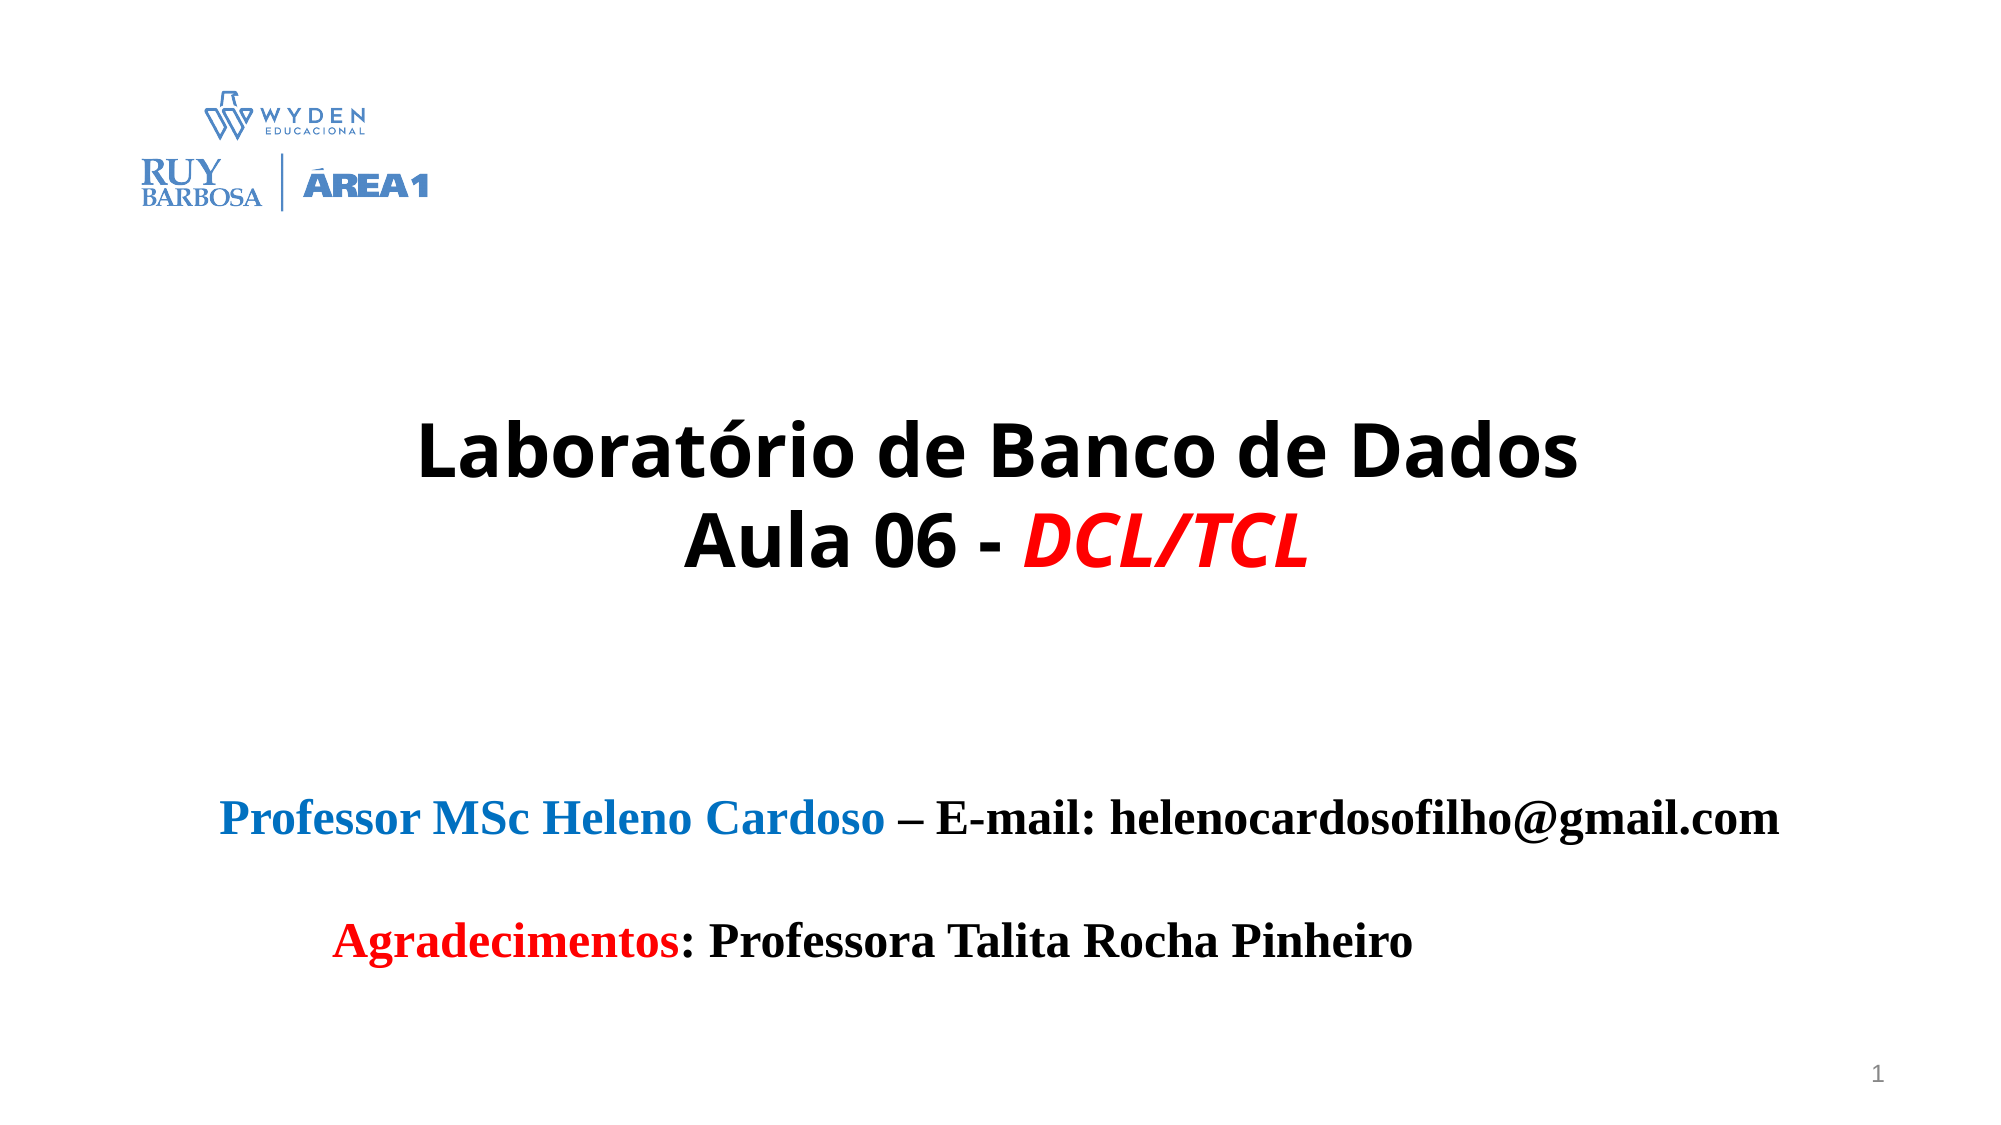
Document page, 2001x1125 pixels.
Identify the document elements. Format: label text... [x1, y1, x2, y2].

picture [89, 38, 480, 264]
slide_number 1 [1433, 1042, 1900, 1103]
text_box Laboratório de Banco de Dados Aula 06 - DCL/TCL [115, 395, 1881, 684]
text_box Agradecimentos: Professora Talita Rocha Pinheiro [188, 899, 1558, 976]
text_box Professor MSc Heleno Cardoso – E-mail: helenocardosofilho@gmail.com [48, 776, 1952, 853]
